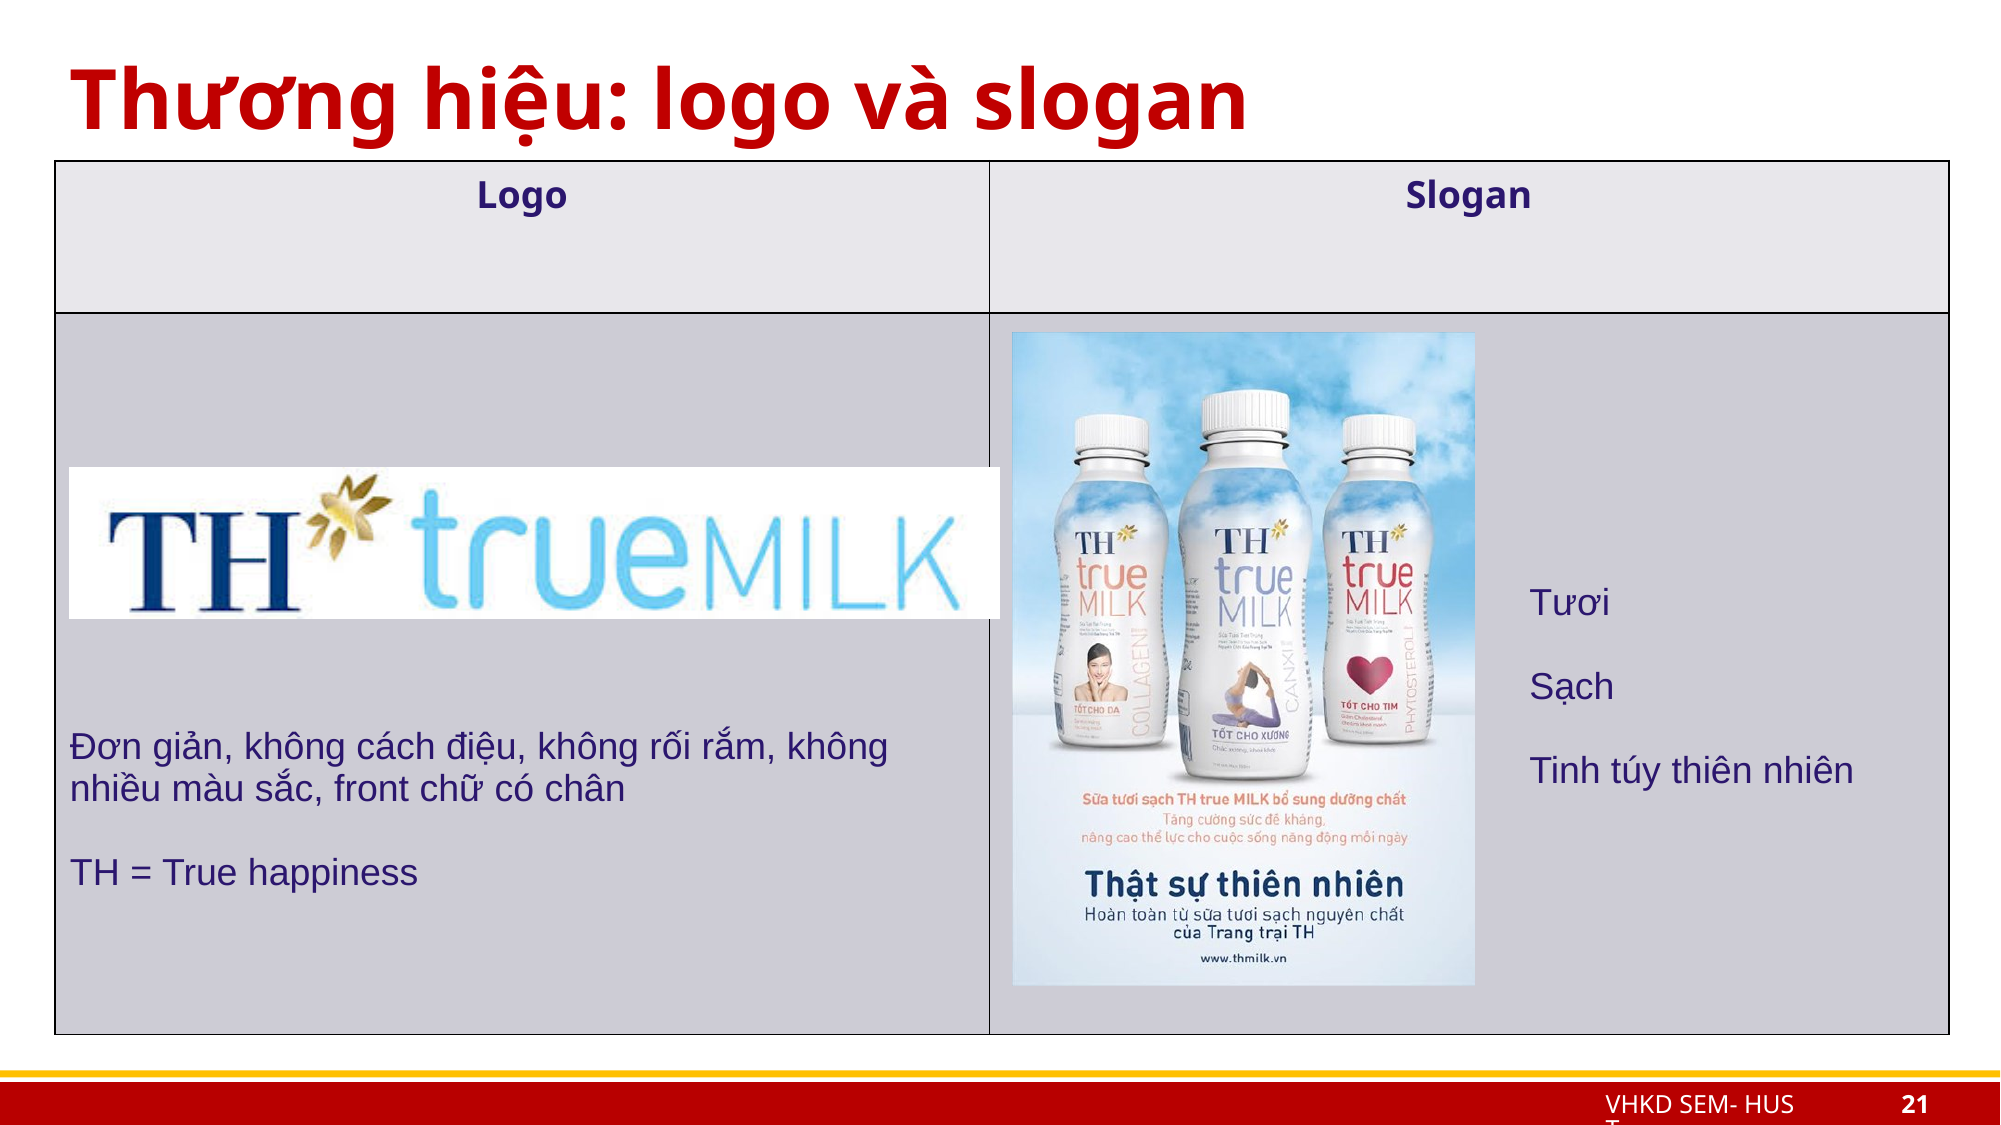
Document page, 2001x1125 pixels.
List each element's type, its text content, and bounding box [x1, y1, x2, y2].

table_cell Đơn giản, không cách điệu, không rối rắm, không nhiều màu sắc, front chữ có chân TH = True happiness [56, 314, 989, 1034]
picture [69, 466, 1001, 620]
table_header Slogan [990, 162, 1948, 312]
footer VHKD SEM- HUST [1590, 1082, 1815, 1125]
picture [1011, 331, 1475, 986]
table_header Logo [56, 162, 989, 312]
table_cell Tươi Sạch Tinh túy thiên nhiên [990, 314, 1948, 1034]
title Thương hiệu: logo và slogan [55, 7, 1945, 160]
slide_number 21 [1815, 1082, 1945, 1125]
